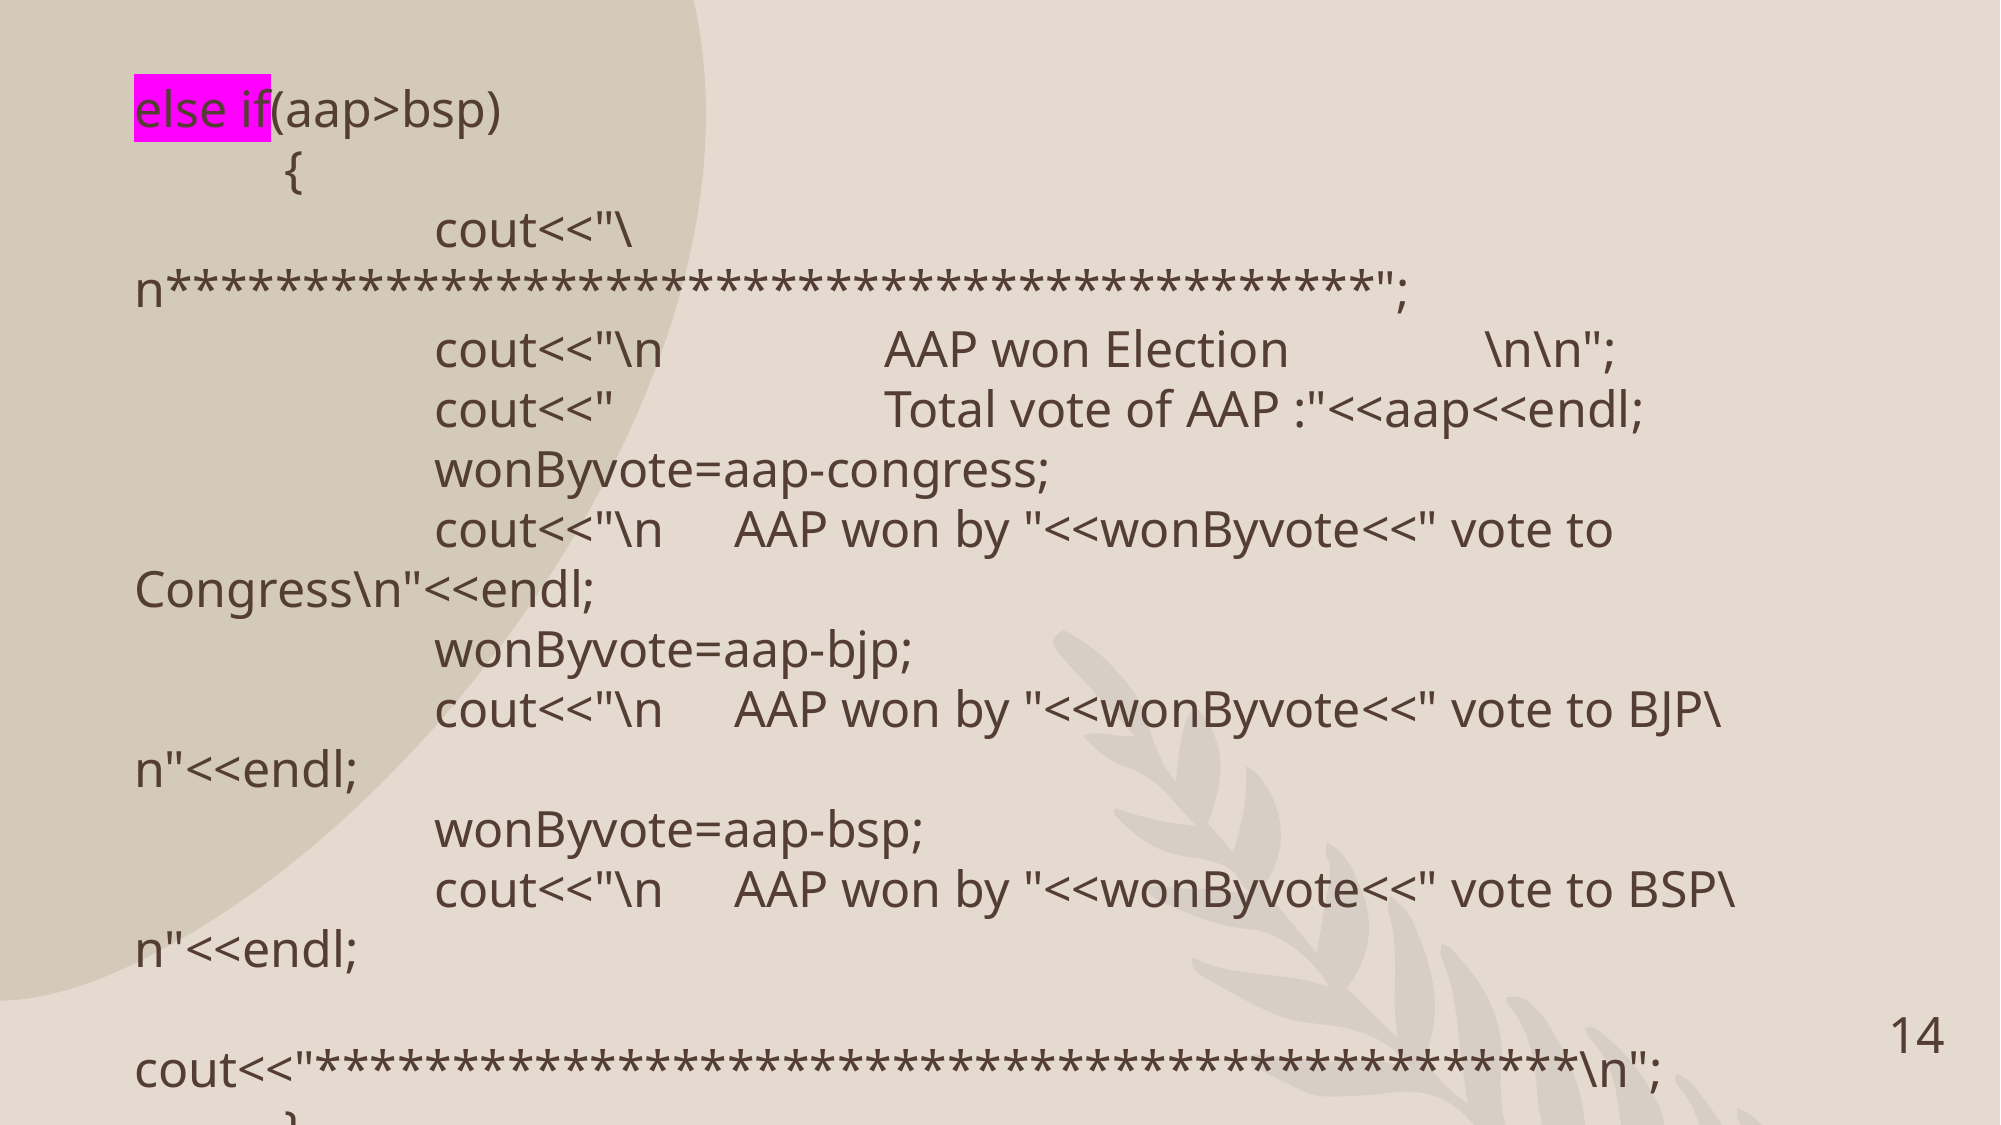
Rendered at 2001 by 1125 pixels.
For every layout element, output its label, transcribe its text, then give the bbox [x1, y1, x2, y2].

text_box else if(aap>bsp) { cout<<"\n********************************************"; cout<<"\n AAP won Election \n\n"; cout<<" Total vote of AAP :"<<aap<<endl; wonByvote=aap-congress; cout<<"\n AAP won by "<<wonByvote<<" vote to Congress\n"<<endl; wonByvote=aap-bjp; cout<<"\n AAP won by "<<wonByvote<<" vote to BJP\n"<<endl; wonByvote=aap-bsp; cout<<"\n AAP won by "<<wonByvote<<" vote to BSP\n"<<endl; cout<<"**********************************************\n"; } [119, 70, 1781, 1125]
slide_number 14 [1862, 964, 1971, 1112]
